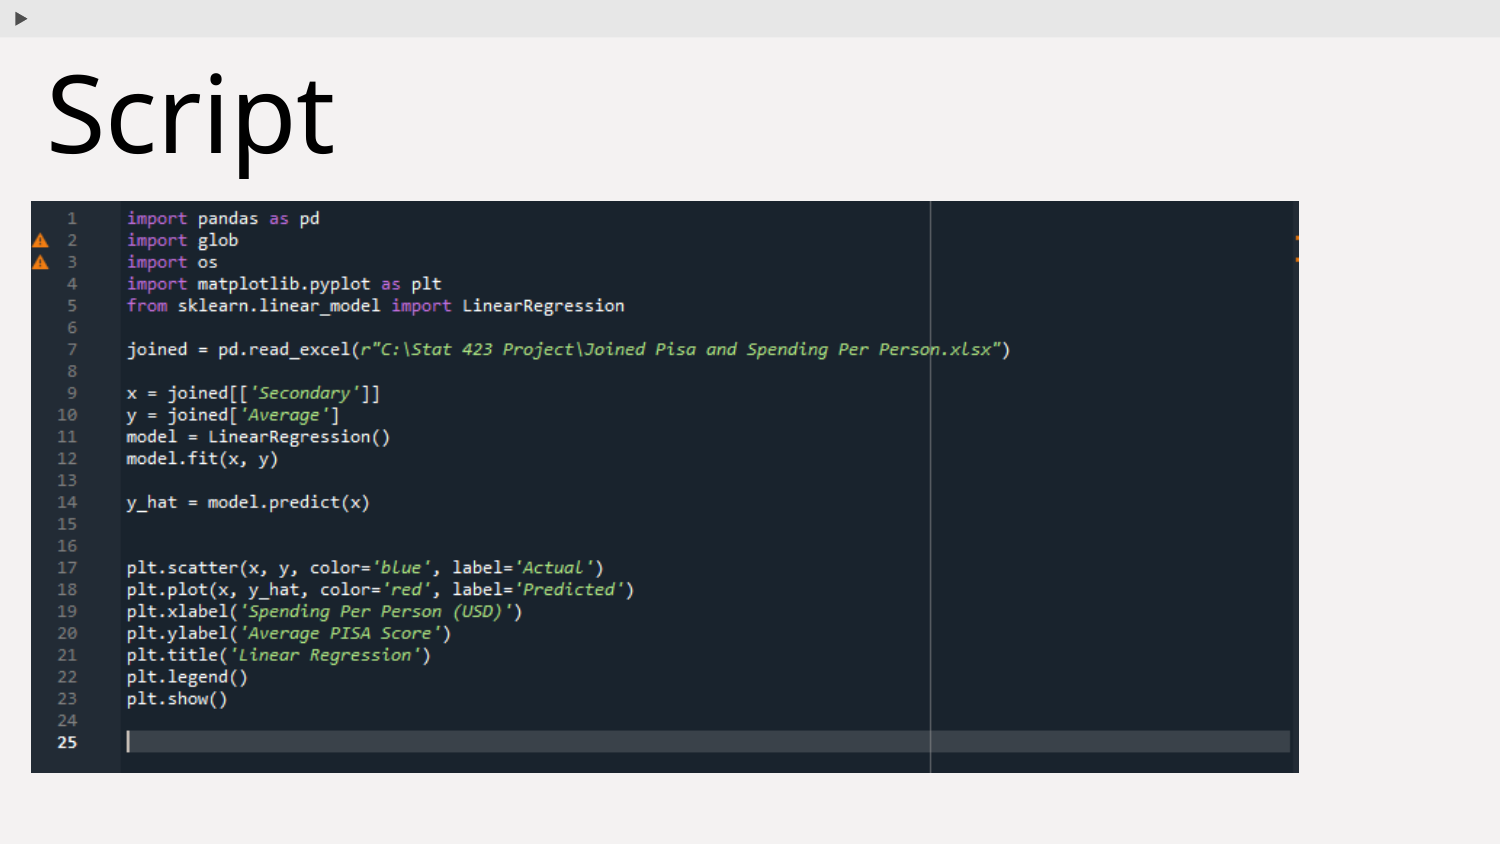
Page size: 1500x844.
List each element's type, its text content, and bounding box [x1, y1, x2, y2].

picture [31, 201, 1300, 773]
title Script [31, 45, 853, 200]
